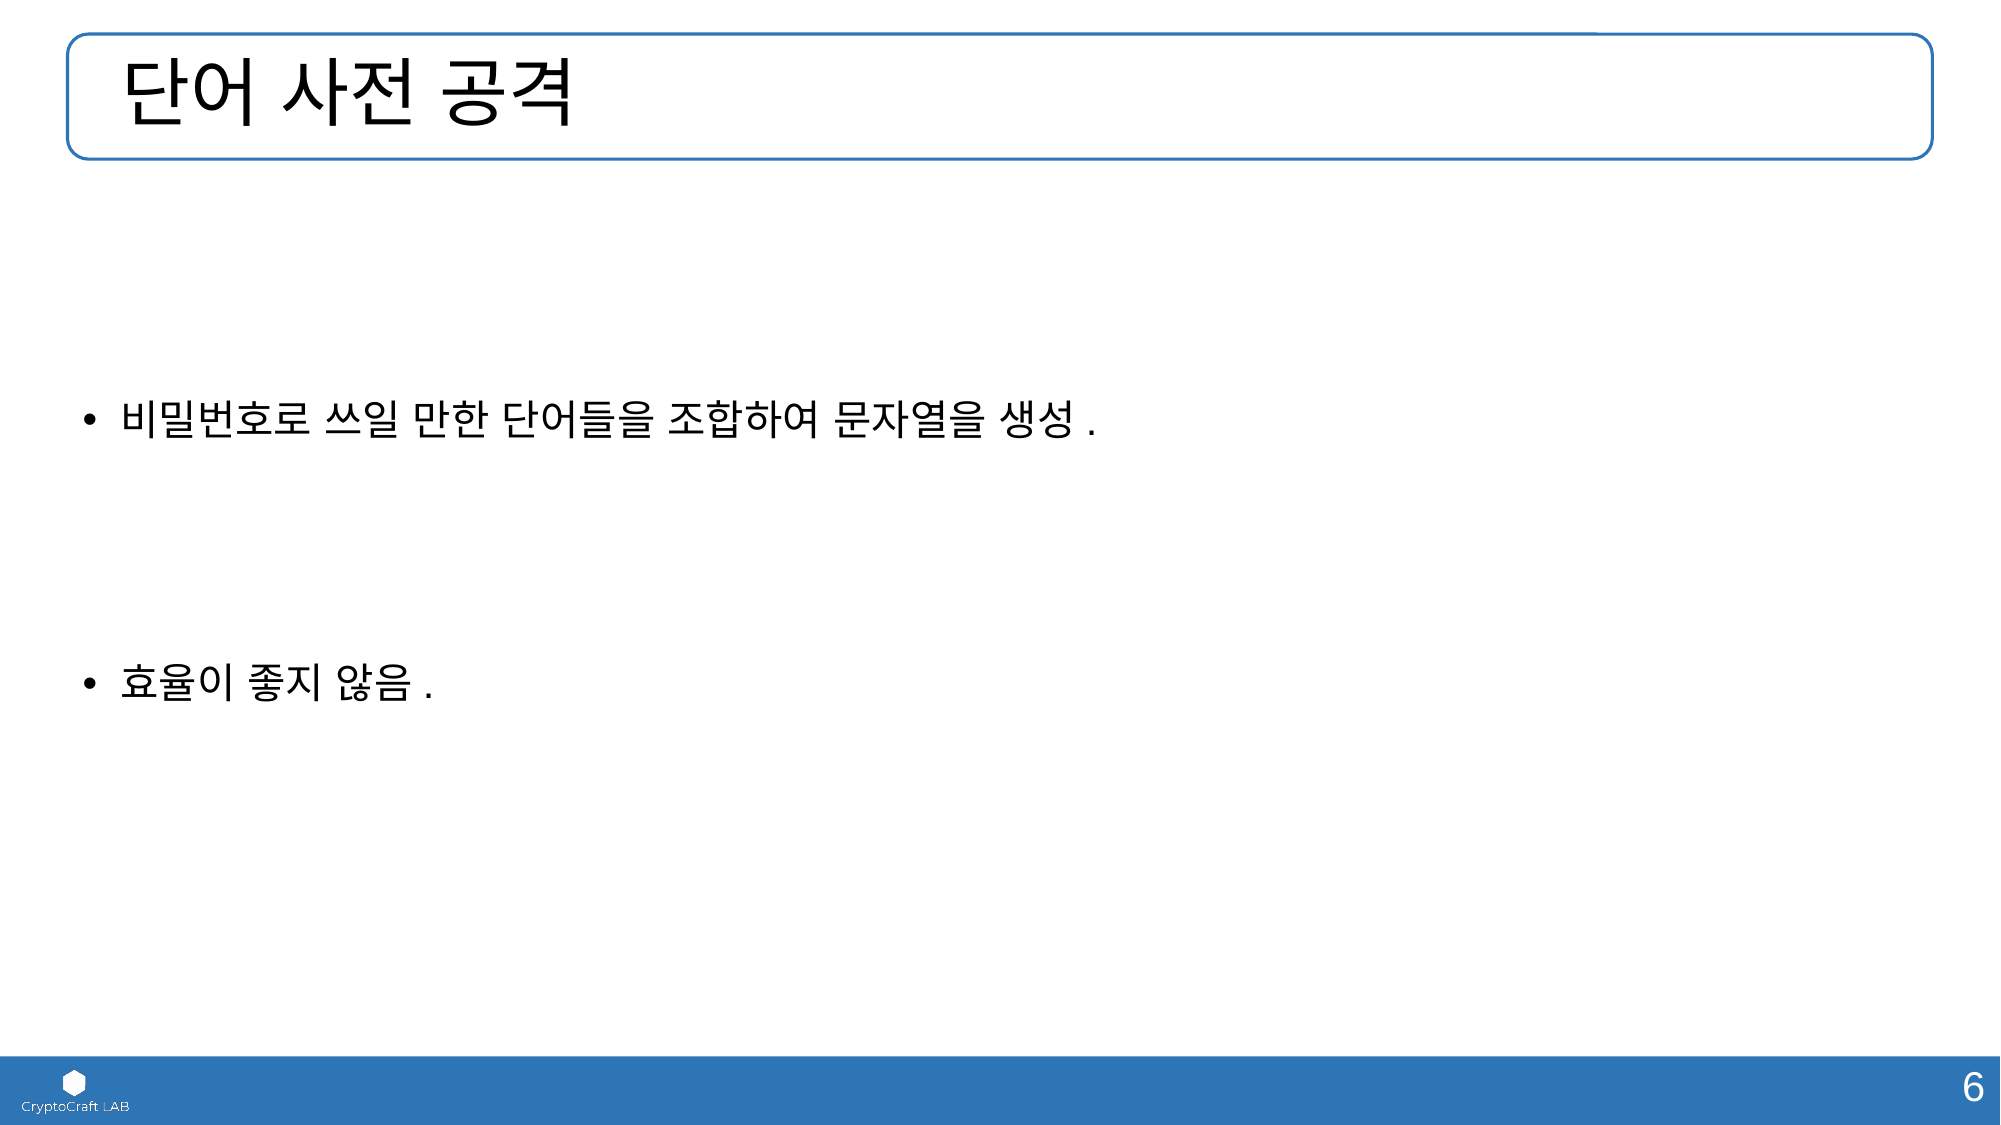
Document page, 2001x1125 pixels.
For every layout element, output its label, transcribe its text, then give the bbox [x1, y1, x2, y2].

picture [13, 1061, 138, 1123]
title 단어 사전 공격 [67, 34, 1933, 160]
list 비밀번호로 쓰일 만한 단어들을 조합하여 문자열을 생성. 효율이 좋지 않음. [67, 189, 1933, 1019]
